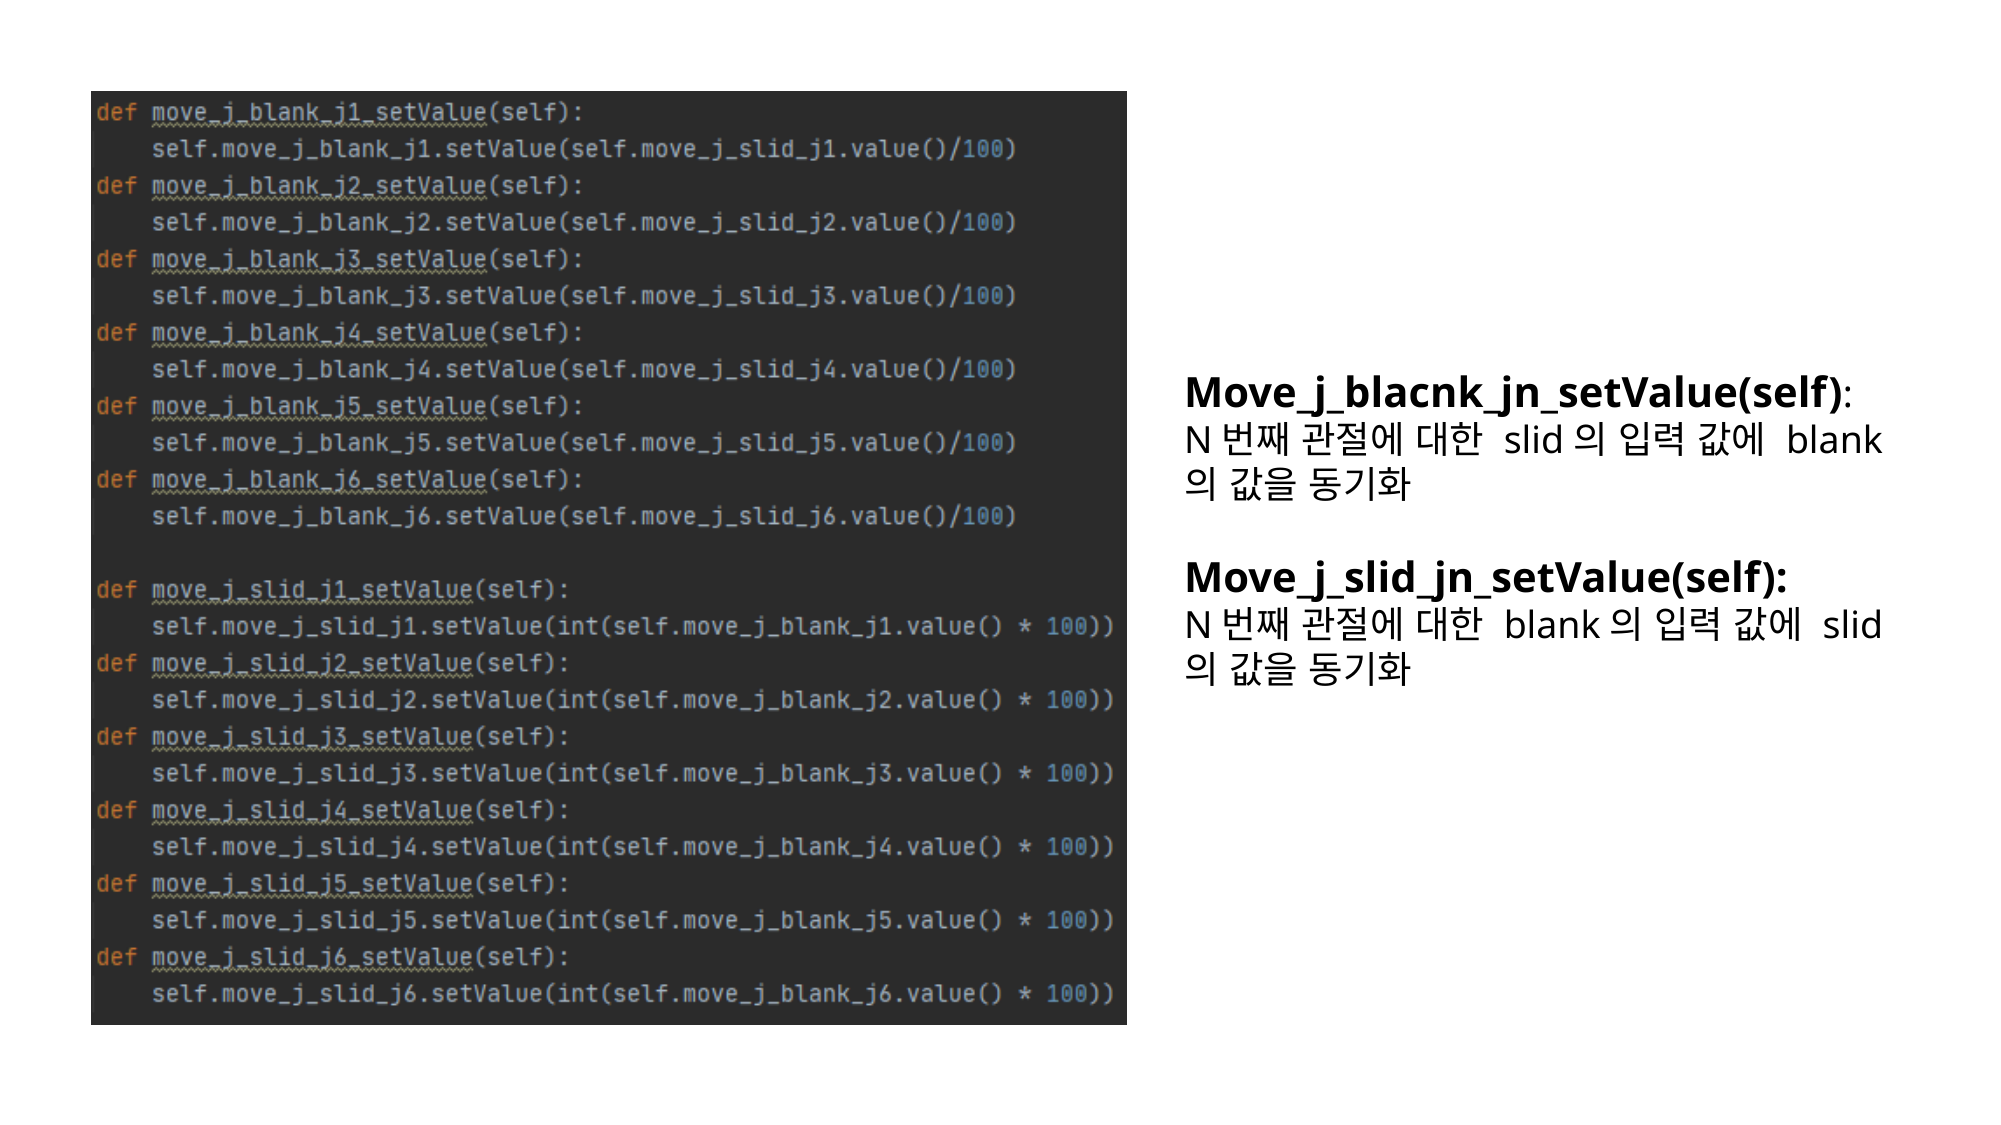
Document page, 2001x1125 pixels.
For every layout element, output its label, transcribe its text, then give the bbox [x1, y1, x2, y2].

picture [90, 91, 1127, 1025]
text_box Move_j_blacnk_jn_setValue(self): N번째 관절에 대한 slid의 입력 값에 blank의 값을 동기화 Move_j_slid_jn_setValue(self): N번째 관절에 대한 blank의 입력 값에 slid의 값을 동기화 [1169, 358, 1918, 699]
